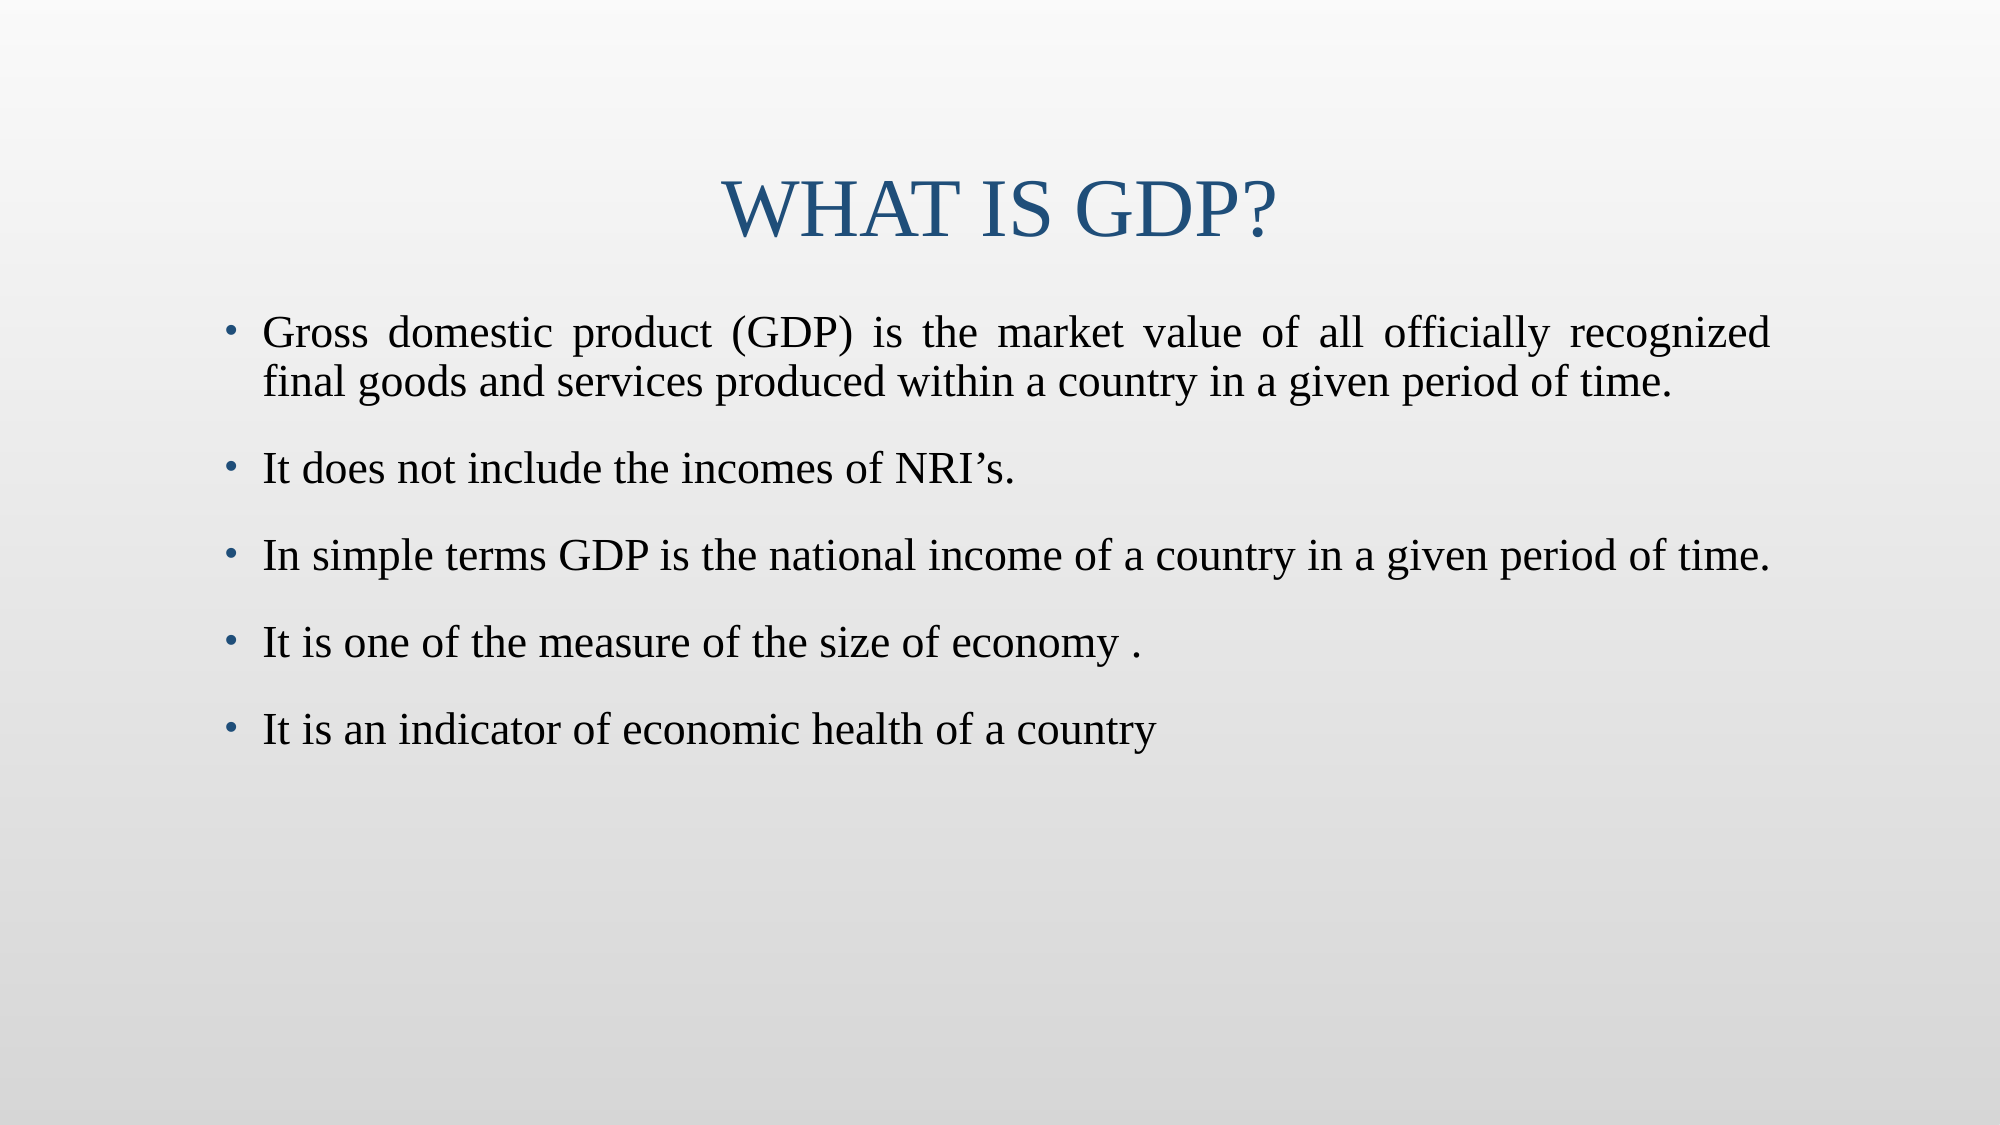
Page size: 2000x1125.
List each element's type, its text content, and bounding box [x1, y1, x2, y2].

title WHAT IS GDP? [199, 45, 1800, 263]
list Gross domestic product (GDP) is the market value of all officially recognized final goods and services produced within a country in a given period of time. It does not include the incomes of NRI’s. In simple terms GDP is the national income of a country in a given period of time. It is one of the measure of the size of economy . It is an indicator of economic health of a country [202, 299, 1788, 1013]
